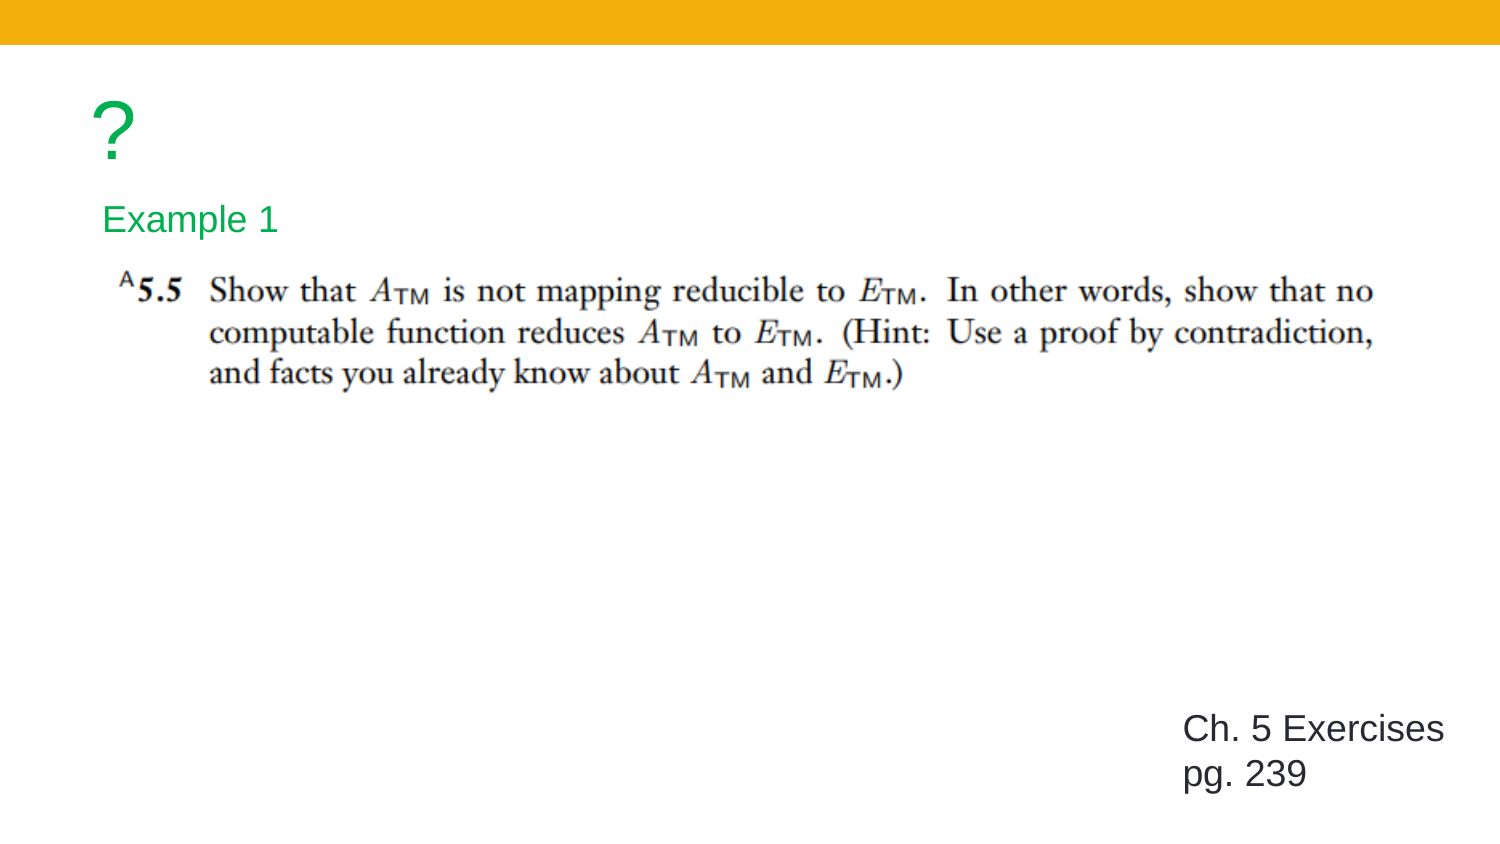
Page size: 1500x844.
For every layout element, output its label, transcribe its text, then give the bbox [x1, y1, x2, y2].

text_box Ch. 5 Exercises pg. 239 [1167, 696, 1470, 802]
picture [110, 257, 1390, 401]
text_box Example 1 [87, 187, 693, 248]
